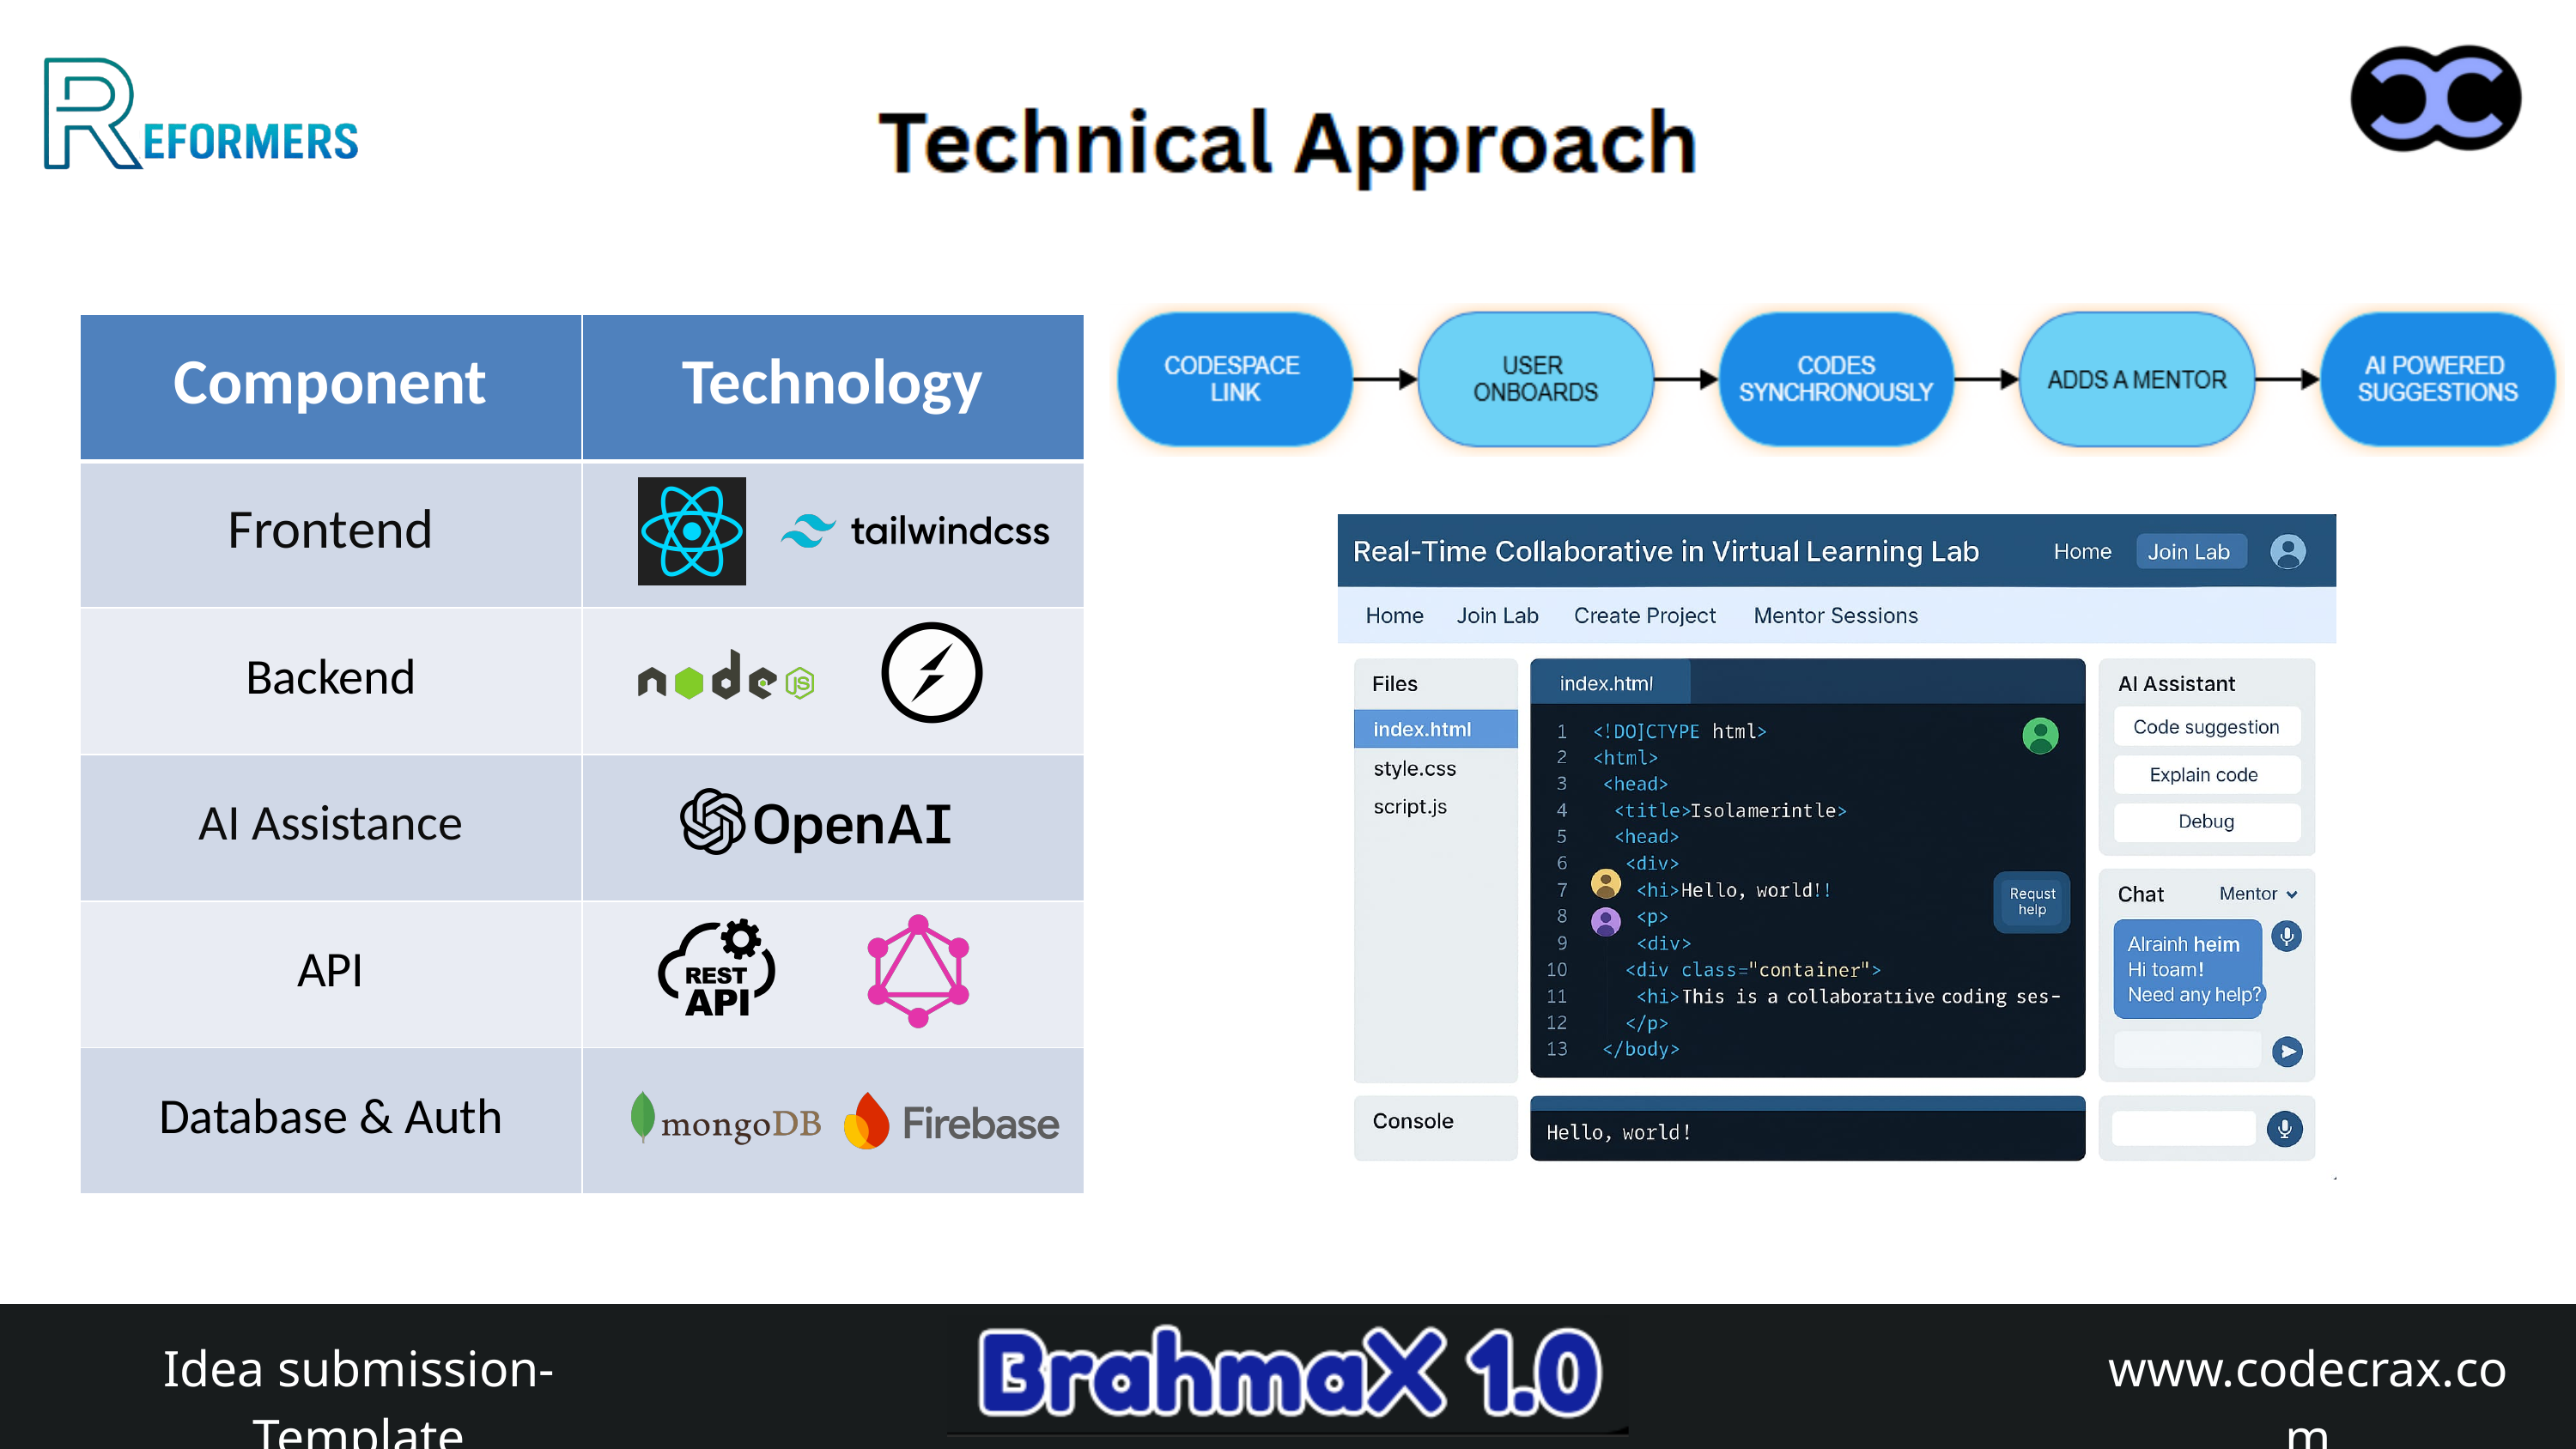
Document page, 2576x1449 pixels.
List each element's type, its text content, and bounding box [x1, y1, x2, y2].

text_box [0, 1303, 2576, 1449]
picture [843, 1092, 1060, 1149]
picture [657, 919, 776, 1016]
picture [1109, 303, 2565, 457]
picture [781, 514, 1050, 549]
picture [630, 1022, 822, 1213]
text_box [2323, 33, 2539, 165]
table_cell [583, 755, 1084, 900]
picture [866, 912, 971, 1031]
picture [677, 788, 952, 856]
table_cell Frontend [81, 464, 581, 607]
table_cell [826, 1048, 1084, 1193]
table_cell Database & Auth [81, 1048, 581, 1193]
table_cell API [81, 902, 581, 1047]
table_cell [583, 464, 1084, 607]
picture [638, 649, 814, 700]
picture [2, 16, 387, 180]
picture [879, 621, 984, 724]
table_cell [583, 902, 1084, 1047]
table_cell [583, 1048, 626, 1193]
table_header Component [81, 315, 581, 459]
picture [1338, 514, 2336, 1180]
table_cell Backend [81, 609, 581, 754]
picture [638, 476, 747, 585]
table_cell AI Assistance [81, 755, 581, 900]
table_cell [583, 609, 1084, 754]
table_header Technology [583, 315, 1084, 459]
text_box [852, 88, 1724, 202]
